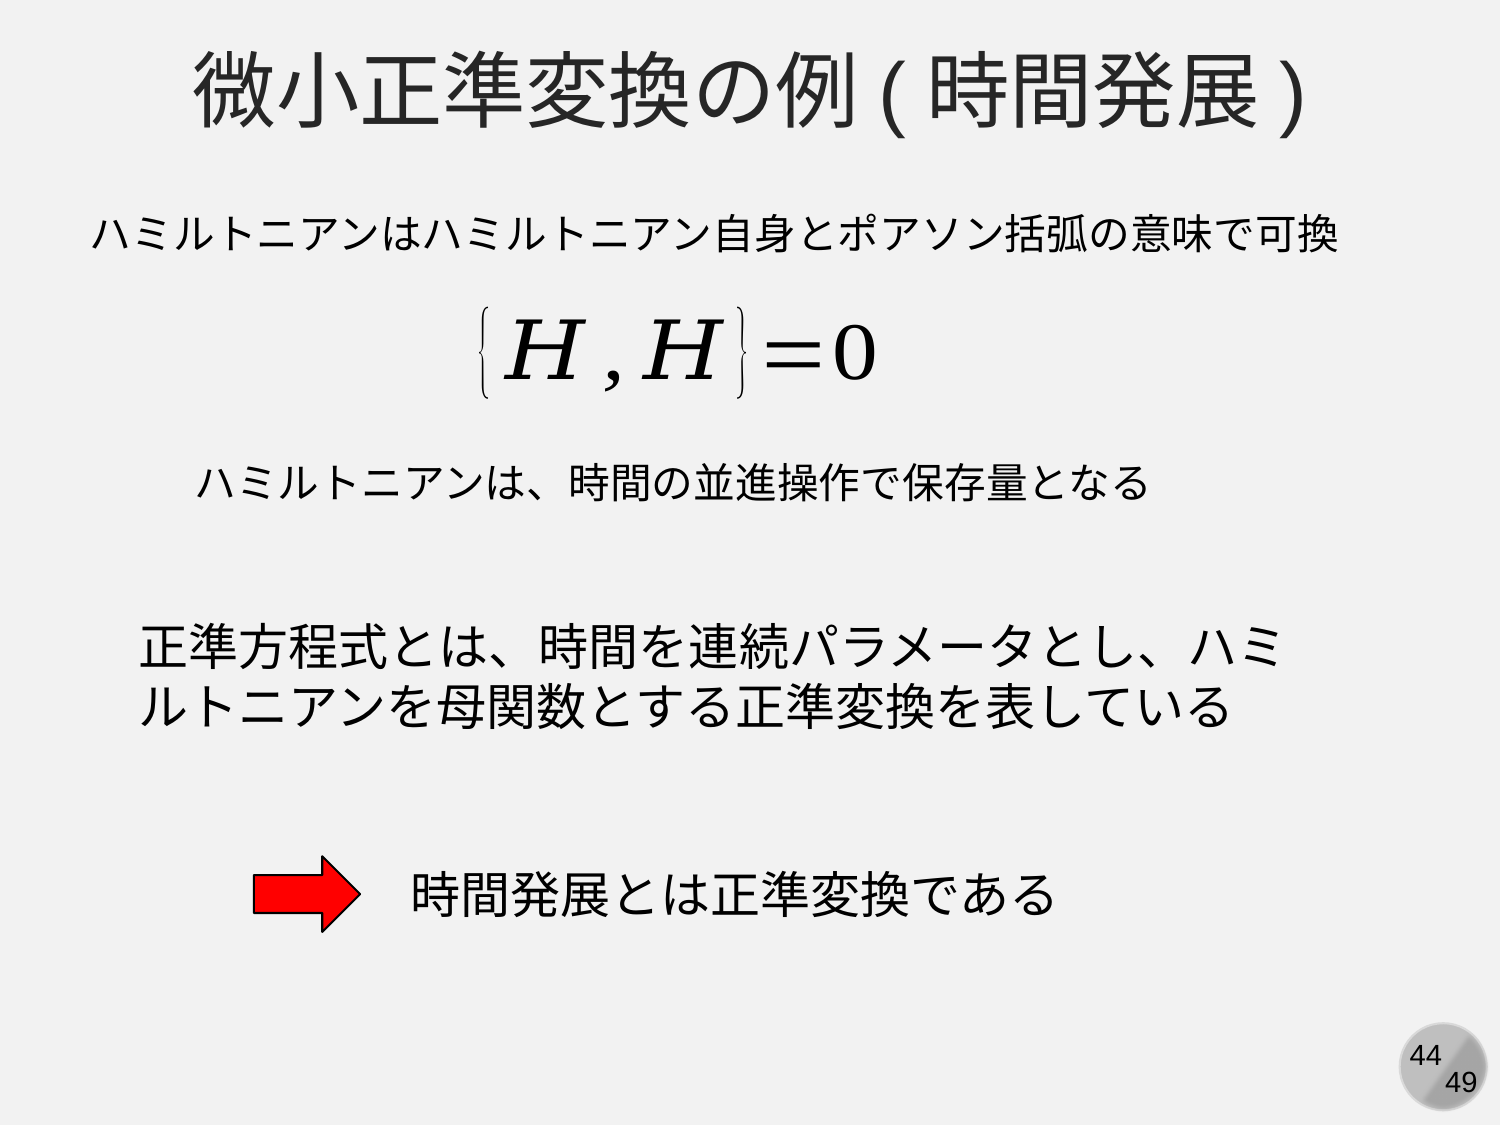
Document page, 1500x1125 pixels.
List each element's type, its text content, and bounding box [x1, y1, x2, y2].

text_box ハミルトニアンはハミルトニアン自身とポアソン括弧の意味で可換 [75, 200, 1354, 266]
text_box [252, 855, 361, 933]
list 微小正準変換の例(時間発展) [0, 31, 1500, 155]
text_box 時間発展とは正準変換である [395, 856, 1105, 931]
text_box 正準方程式とは、時間を連続パラメータとし、ハミルトニアンを母関数とする正準変換を表している [123, 608, 1306, 743]
